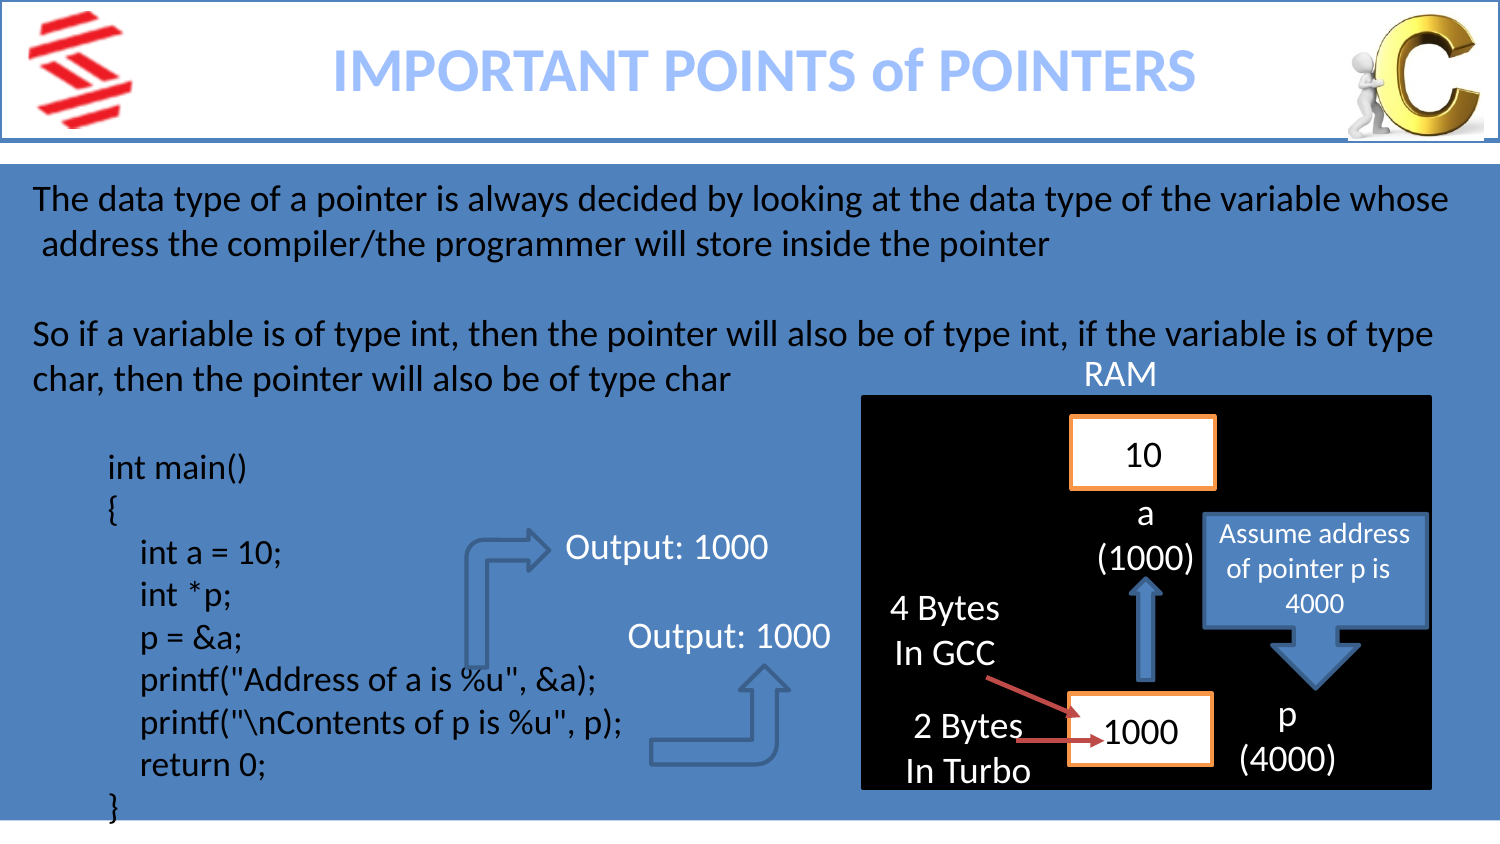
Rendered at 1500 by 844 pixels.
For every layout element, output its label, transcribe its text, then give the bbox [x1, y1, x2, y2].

picture [23, 11, 141, 130]
text_box [861, 395, 1432, 790]
text_box Output: 1000 [612, 603, 846, 664]
text_box 10 [1069, 414, 1217, 491]
text_box a (1000) [1081, 480, 1210, 586]
text_box Output: 1000 [550, 514, 784, 575]
picture [1348, 11, 1484, 141]
text_box 1000 [1067, 691, 1214, 767]
text_box Assume address of pointer p is 4000 [1203, 507, 1427, 627]
title IMPORTANT POINTS of POINTERS [0, 0, 1500, 143]
text_box The data type of a pointer is always decided by looking at the data type of the variable whose address the compiler/the programmer will store inside the pointer So if a variable is of type int, then the pointer will also be of type int, if the variable is of type char, then the pointer will also be of type char int main() { int a = 10; int *p; p = &a; printf("Address of a is %u", &a); printf("\nContents of p is %u", p); return 0; } [17, 166, 1466, 834]
text_box [649, 664, 792, 767]
text_box [0, 162, 1500, 822]
text_box [1128, 576, 1163, 683]
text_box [985, 676, 1081, 718]
text_box 4 Bytes In GCC [874, 575, 1016, 681]
text_box 2 Bytes In Turbo [890, 693, 1047, 799]
text_box RAM [1069, 341, 1173, 401]
text_box [464, 527, 550, 670]
text_box [1202, 511, 1430, 681]
text_box p (4000) [1223, 681, 1352, 787]
